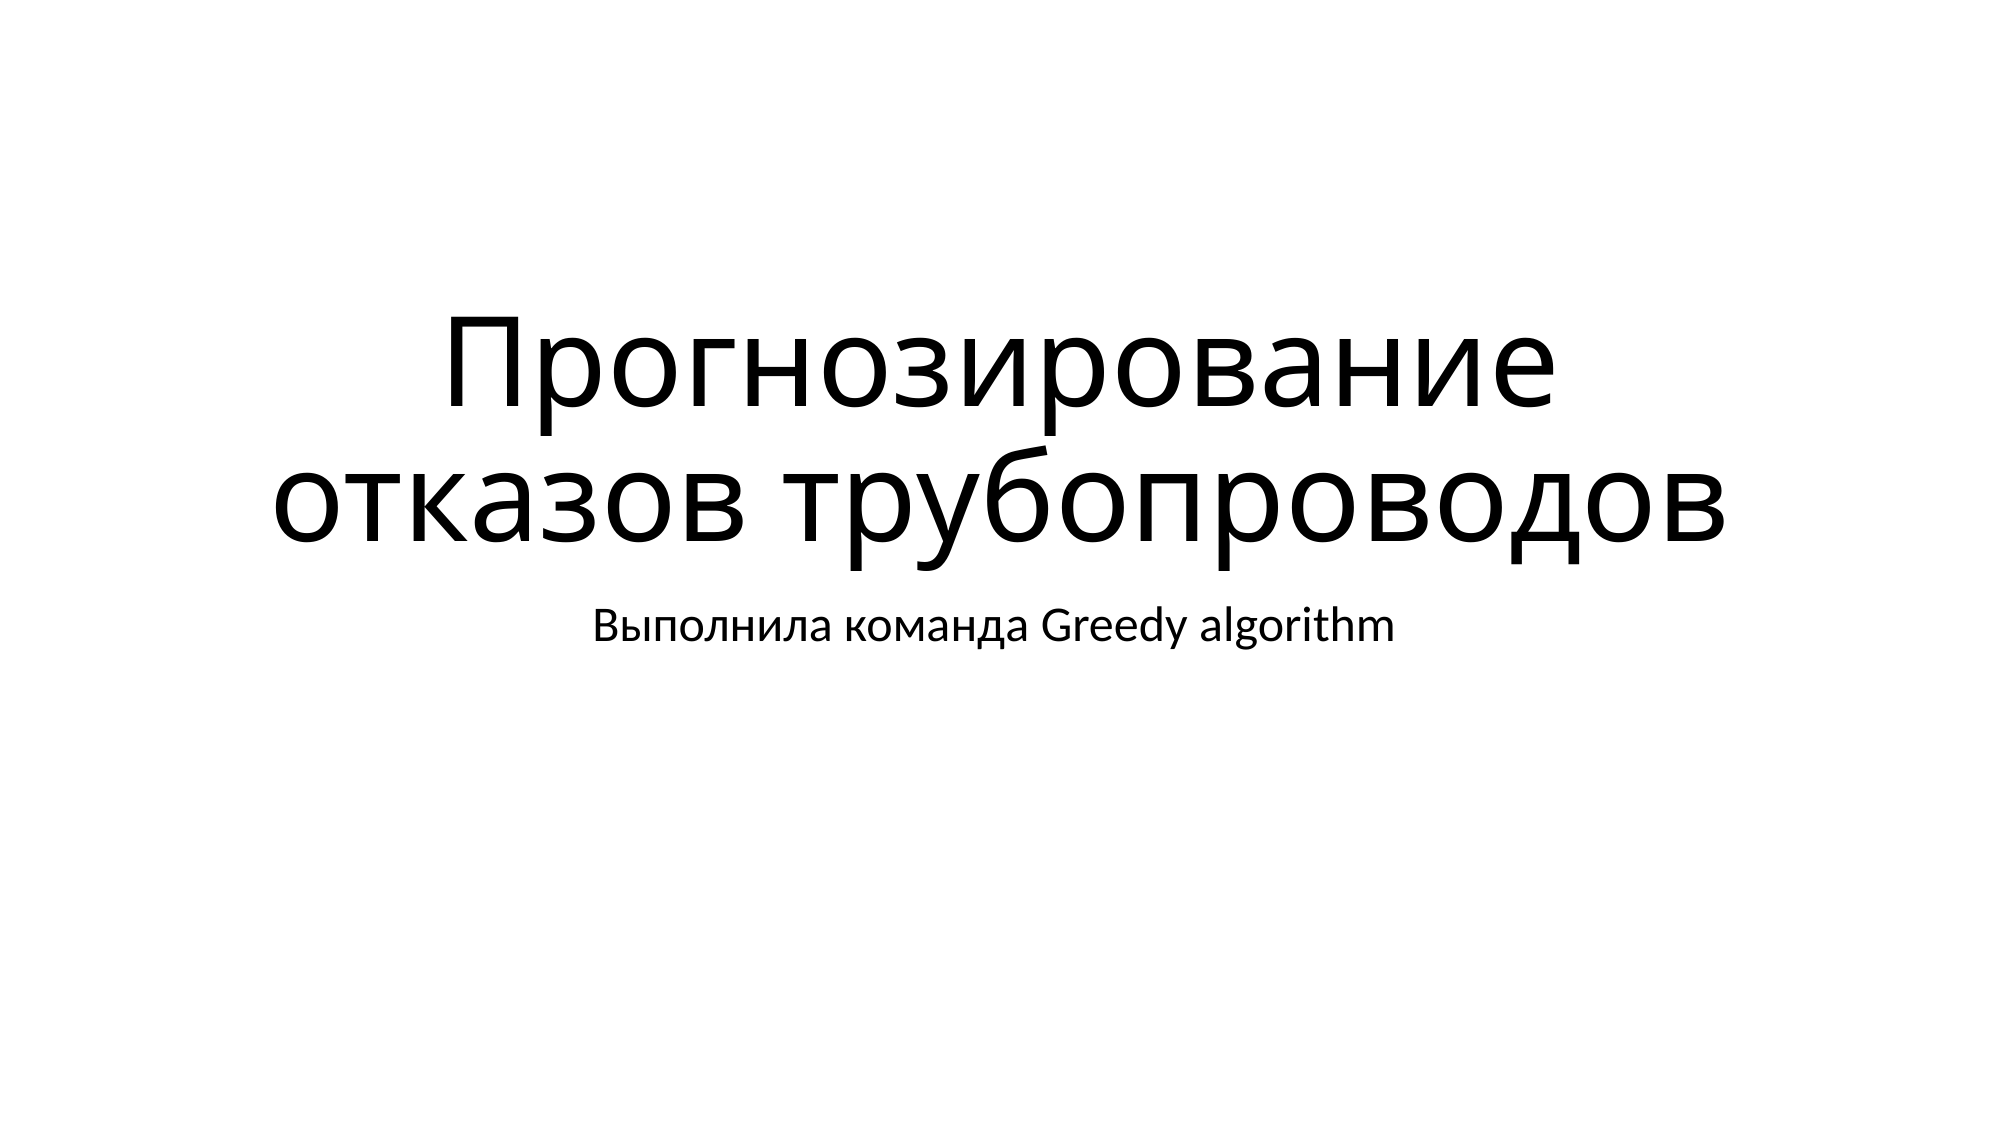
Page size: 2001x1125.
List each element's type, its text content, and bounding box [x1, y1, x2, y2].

subtitle Выполнила команда Greedy algorithm [249, 590, 1750, 863]
title Прогнозирование отказов трубопроводов [249, 184, 1750, 576]
